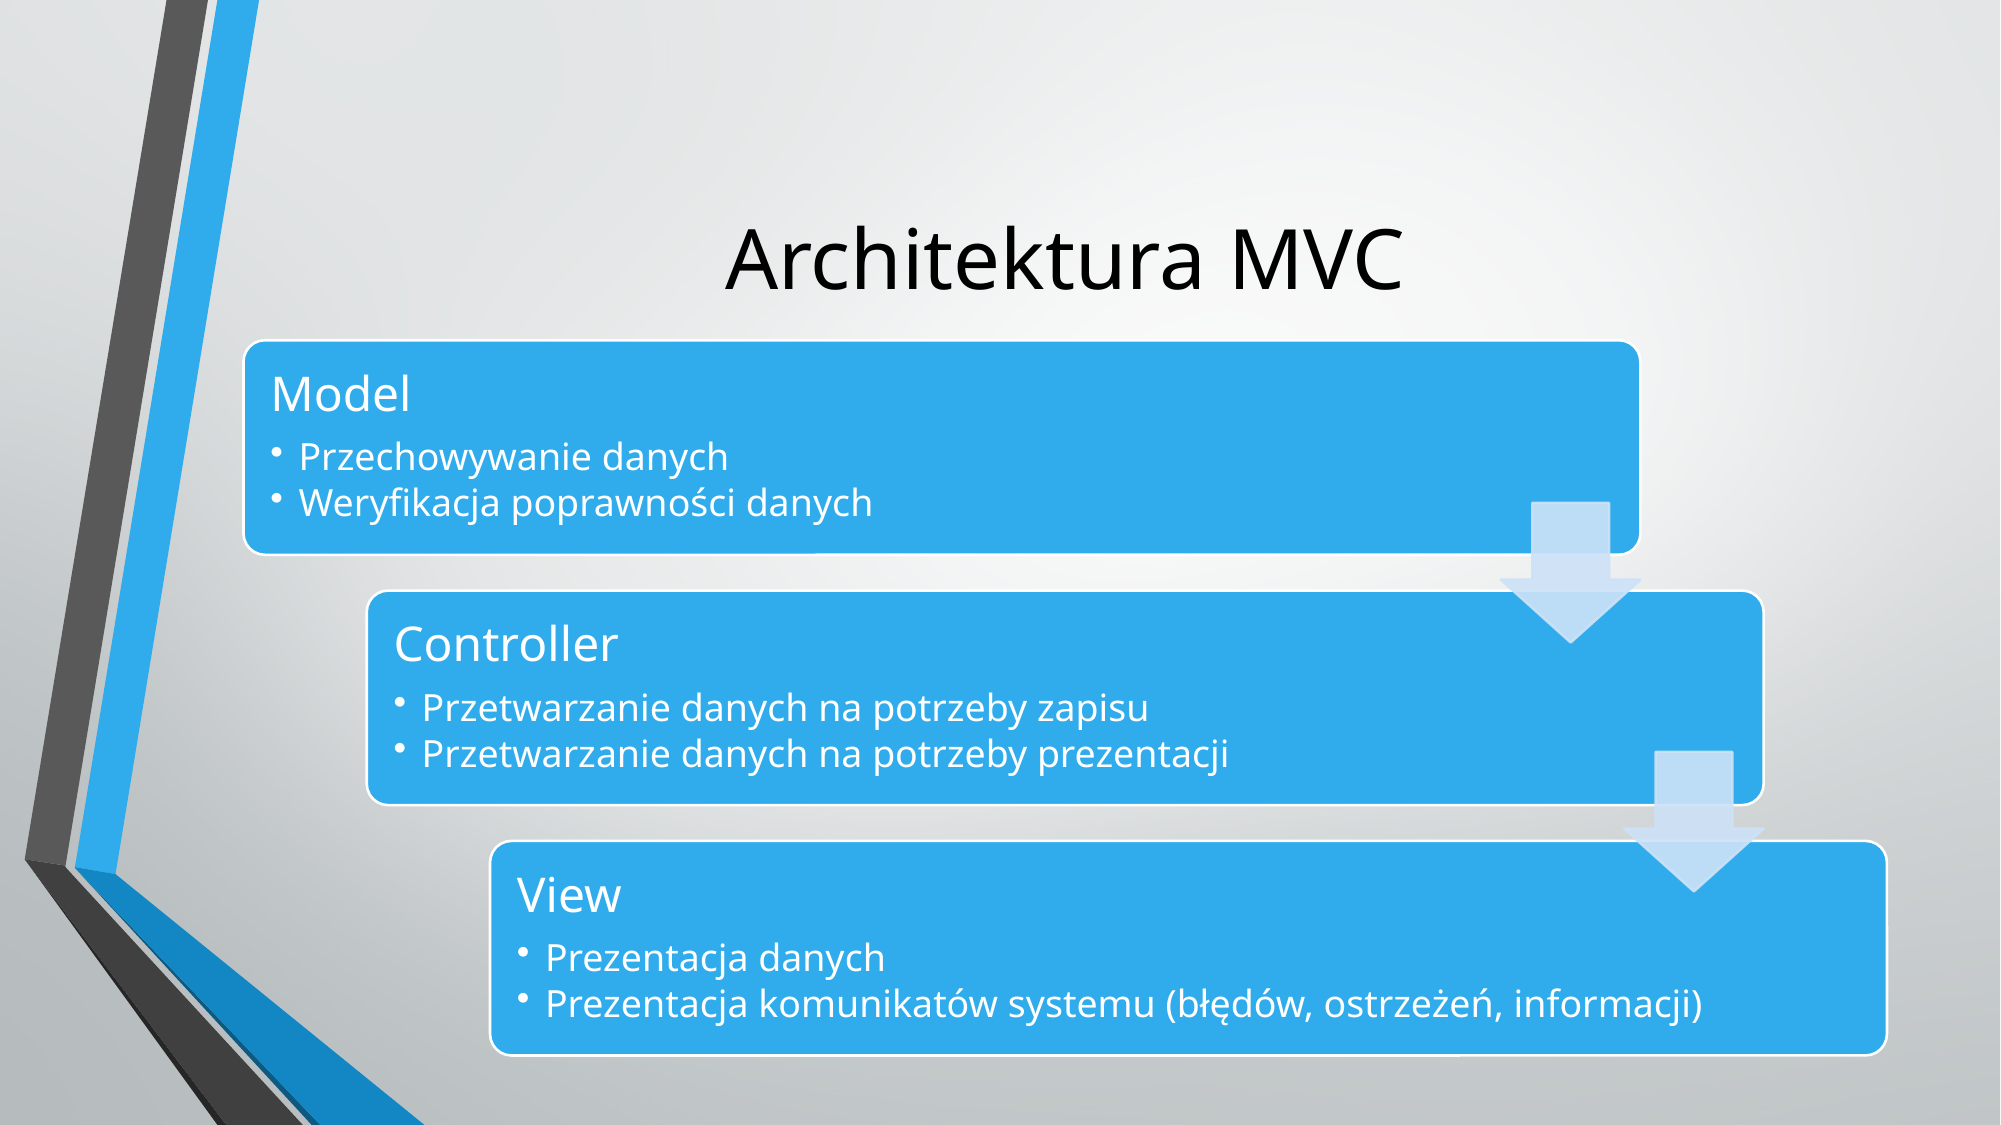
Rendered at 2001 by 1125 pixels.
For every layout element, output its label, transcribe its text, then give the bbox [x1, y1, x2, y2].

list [243, 339, 1888, 1056]
title Architektura MVC [243, 112, 1887, 339]
